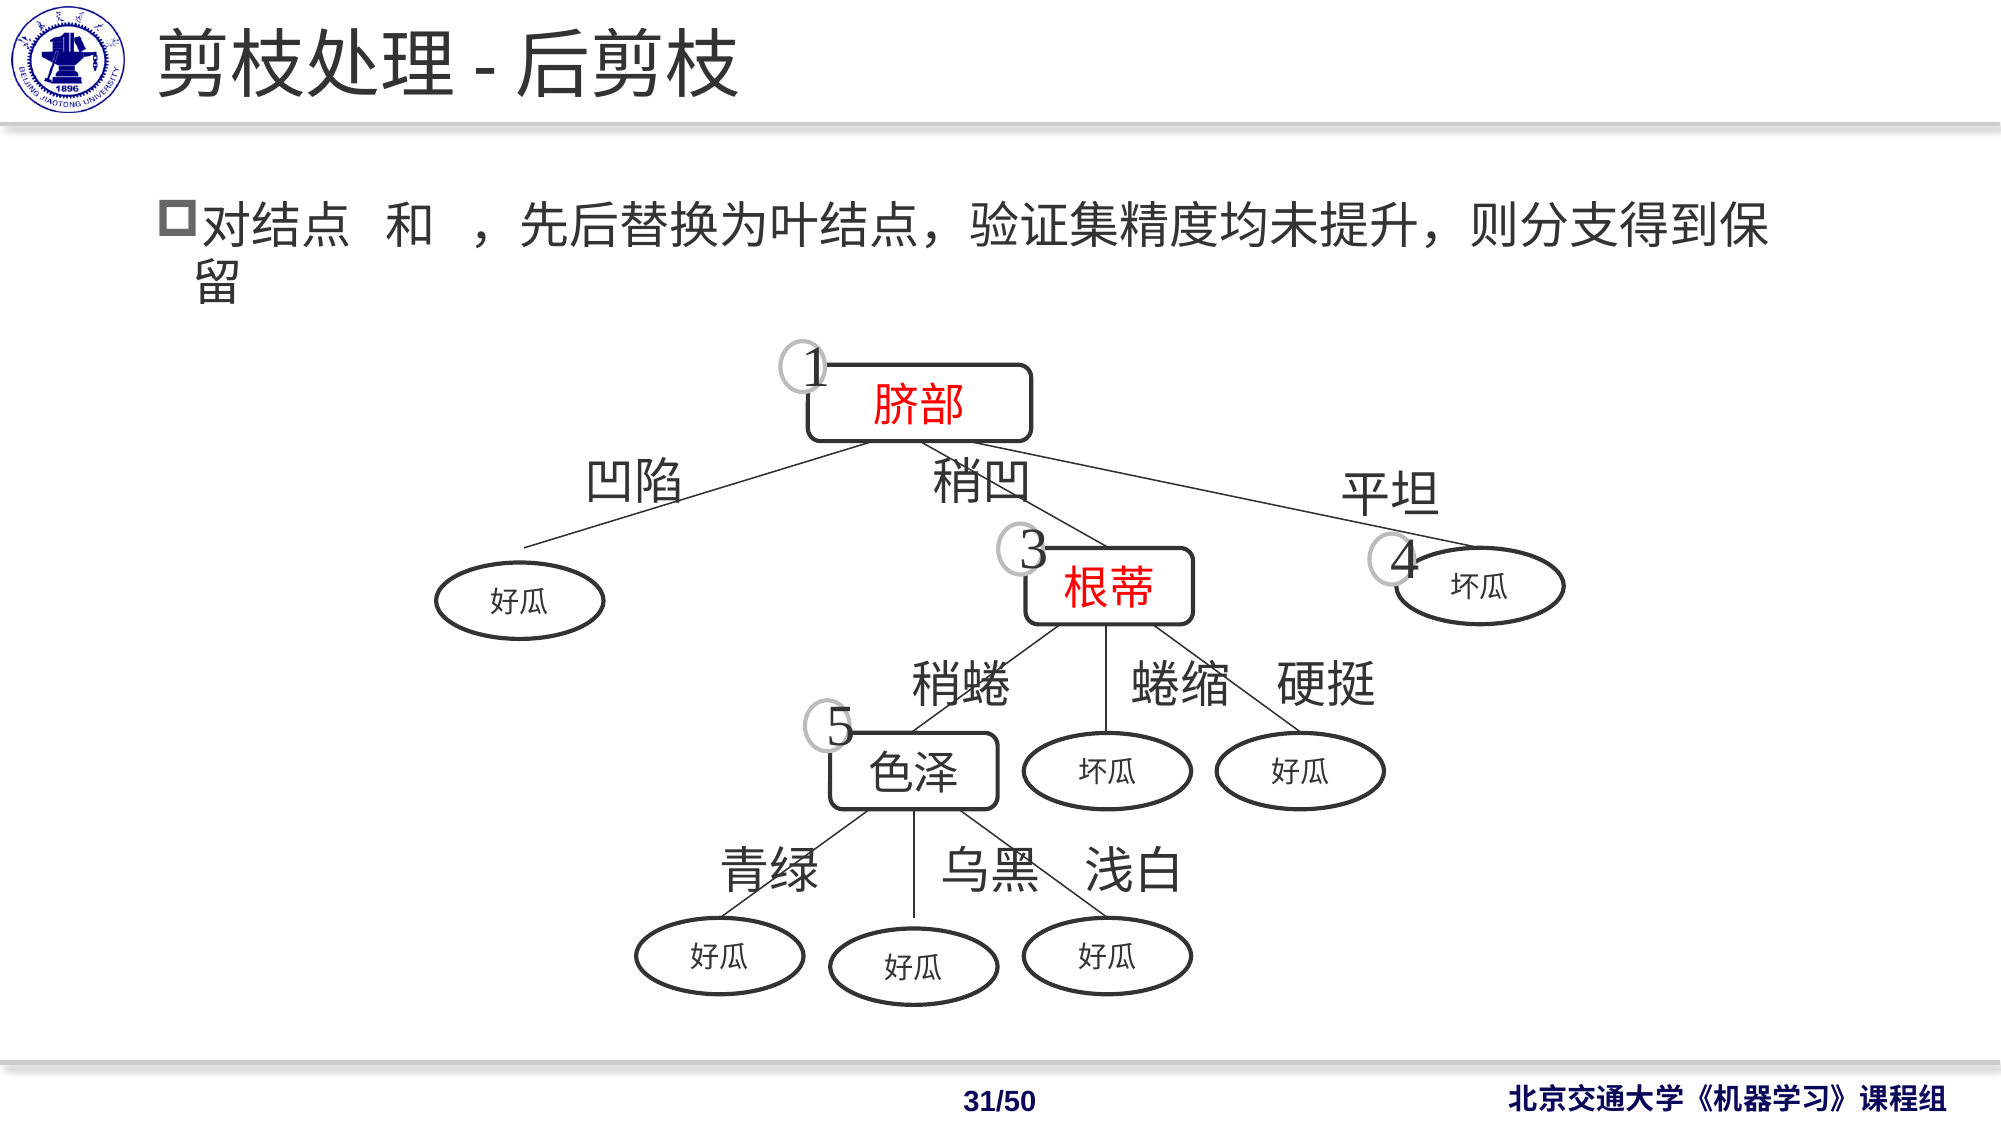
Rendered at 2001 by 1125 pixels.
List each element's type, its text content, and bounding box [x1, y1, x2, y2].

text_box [435, 340, 1564, 1006]
picture [11, 6, 125, 113]
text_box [462, 197, 506, 249]
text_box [369, 197, 413, 249]
list 对结点 和 ，先后替换为叶结点，验证集精度均未提升，则分支得到保留 [140, 189, 1825, 950]
title 剪枝处理-后剪枝 [140, 4, 1435, 133]
